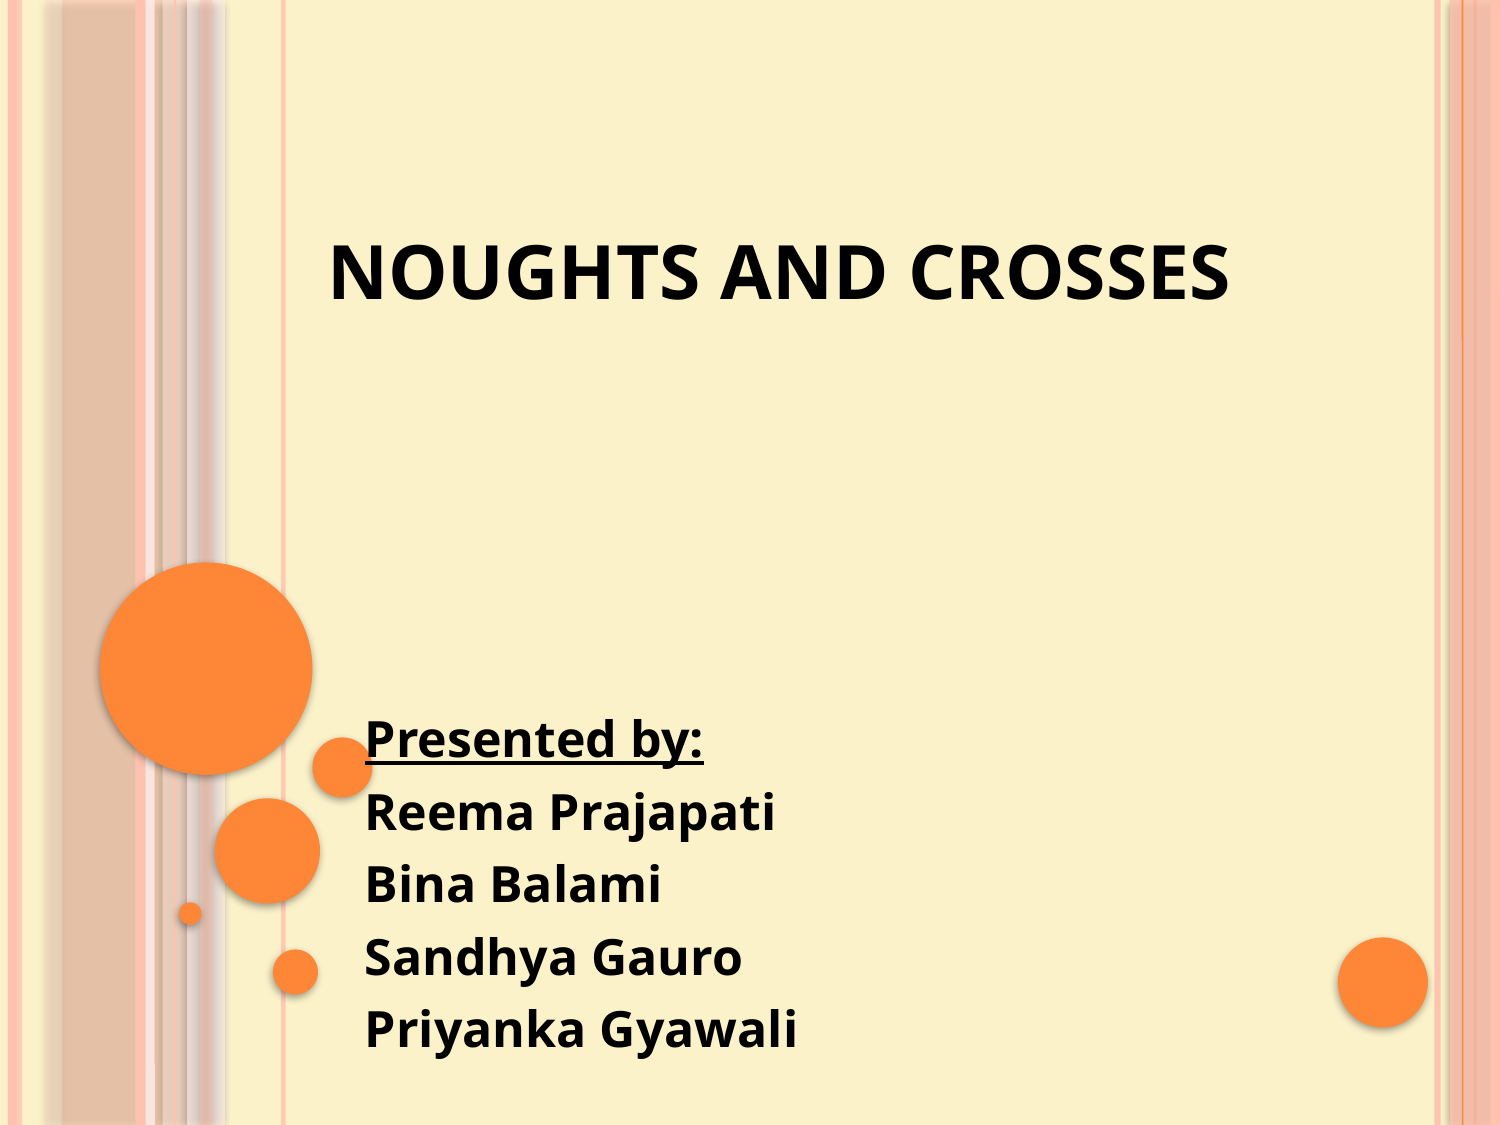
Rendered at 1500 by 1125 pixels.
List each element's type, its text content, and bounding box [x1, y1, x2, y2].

title Noughts and crosses [312, 75, 1463, 413]
subtitle Presented by: Reema Prajapati Bina Balami Sandhya Gauro Priyanka Gyawali [350, 699, 1388, 1075]
